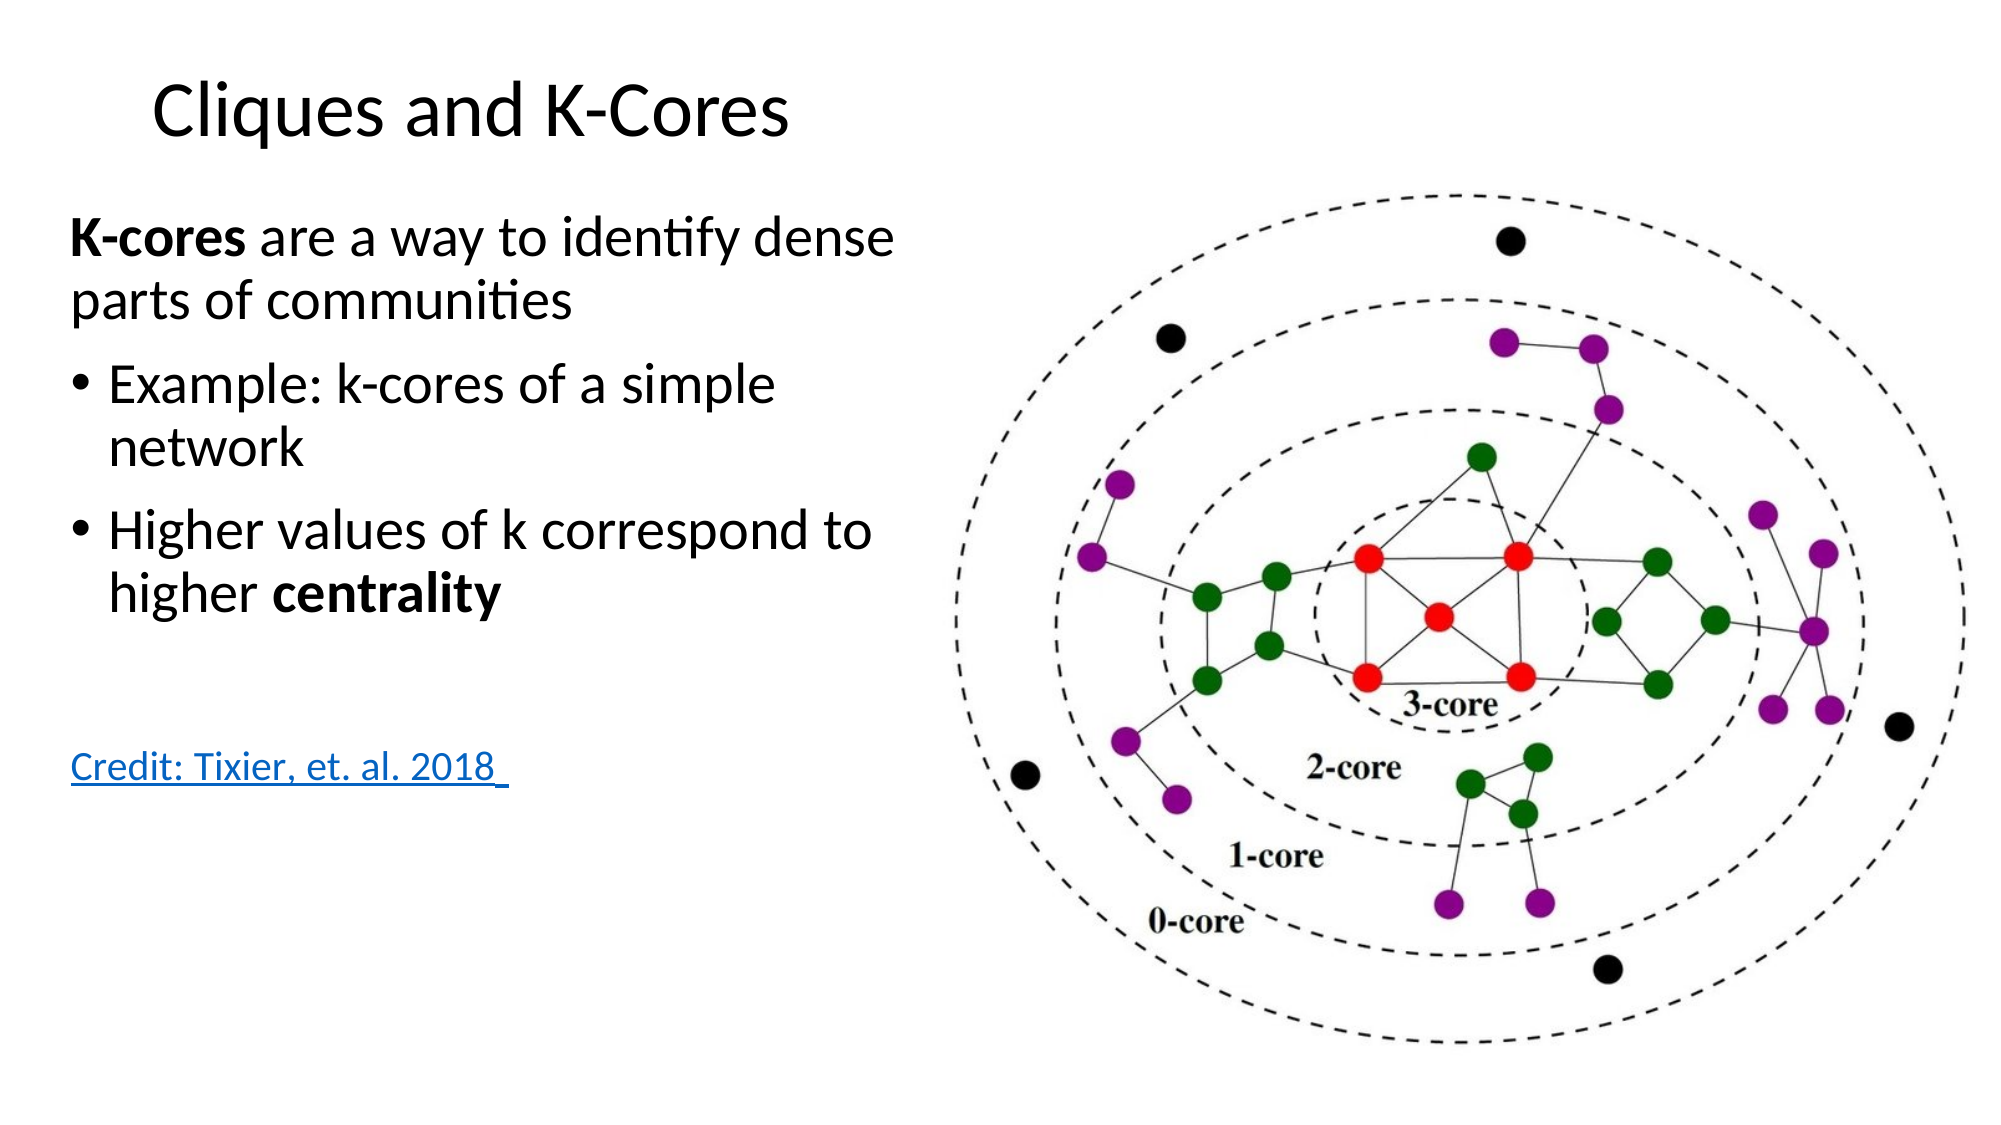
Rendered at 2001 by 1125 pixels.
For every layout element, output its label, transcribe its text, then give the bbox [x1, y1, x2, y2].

list K-cores are a way to identify dense parts of communities Example: k-cores of a simple network Higher values of k correspond to higher centrality Credit: Tixier, et. al. 2018 [55, 199, 917, 1093]
title Cliques and K-Cores [137, 59, 1863, 162]
picture [933, 190, 1991, 1057]
